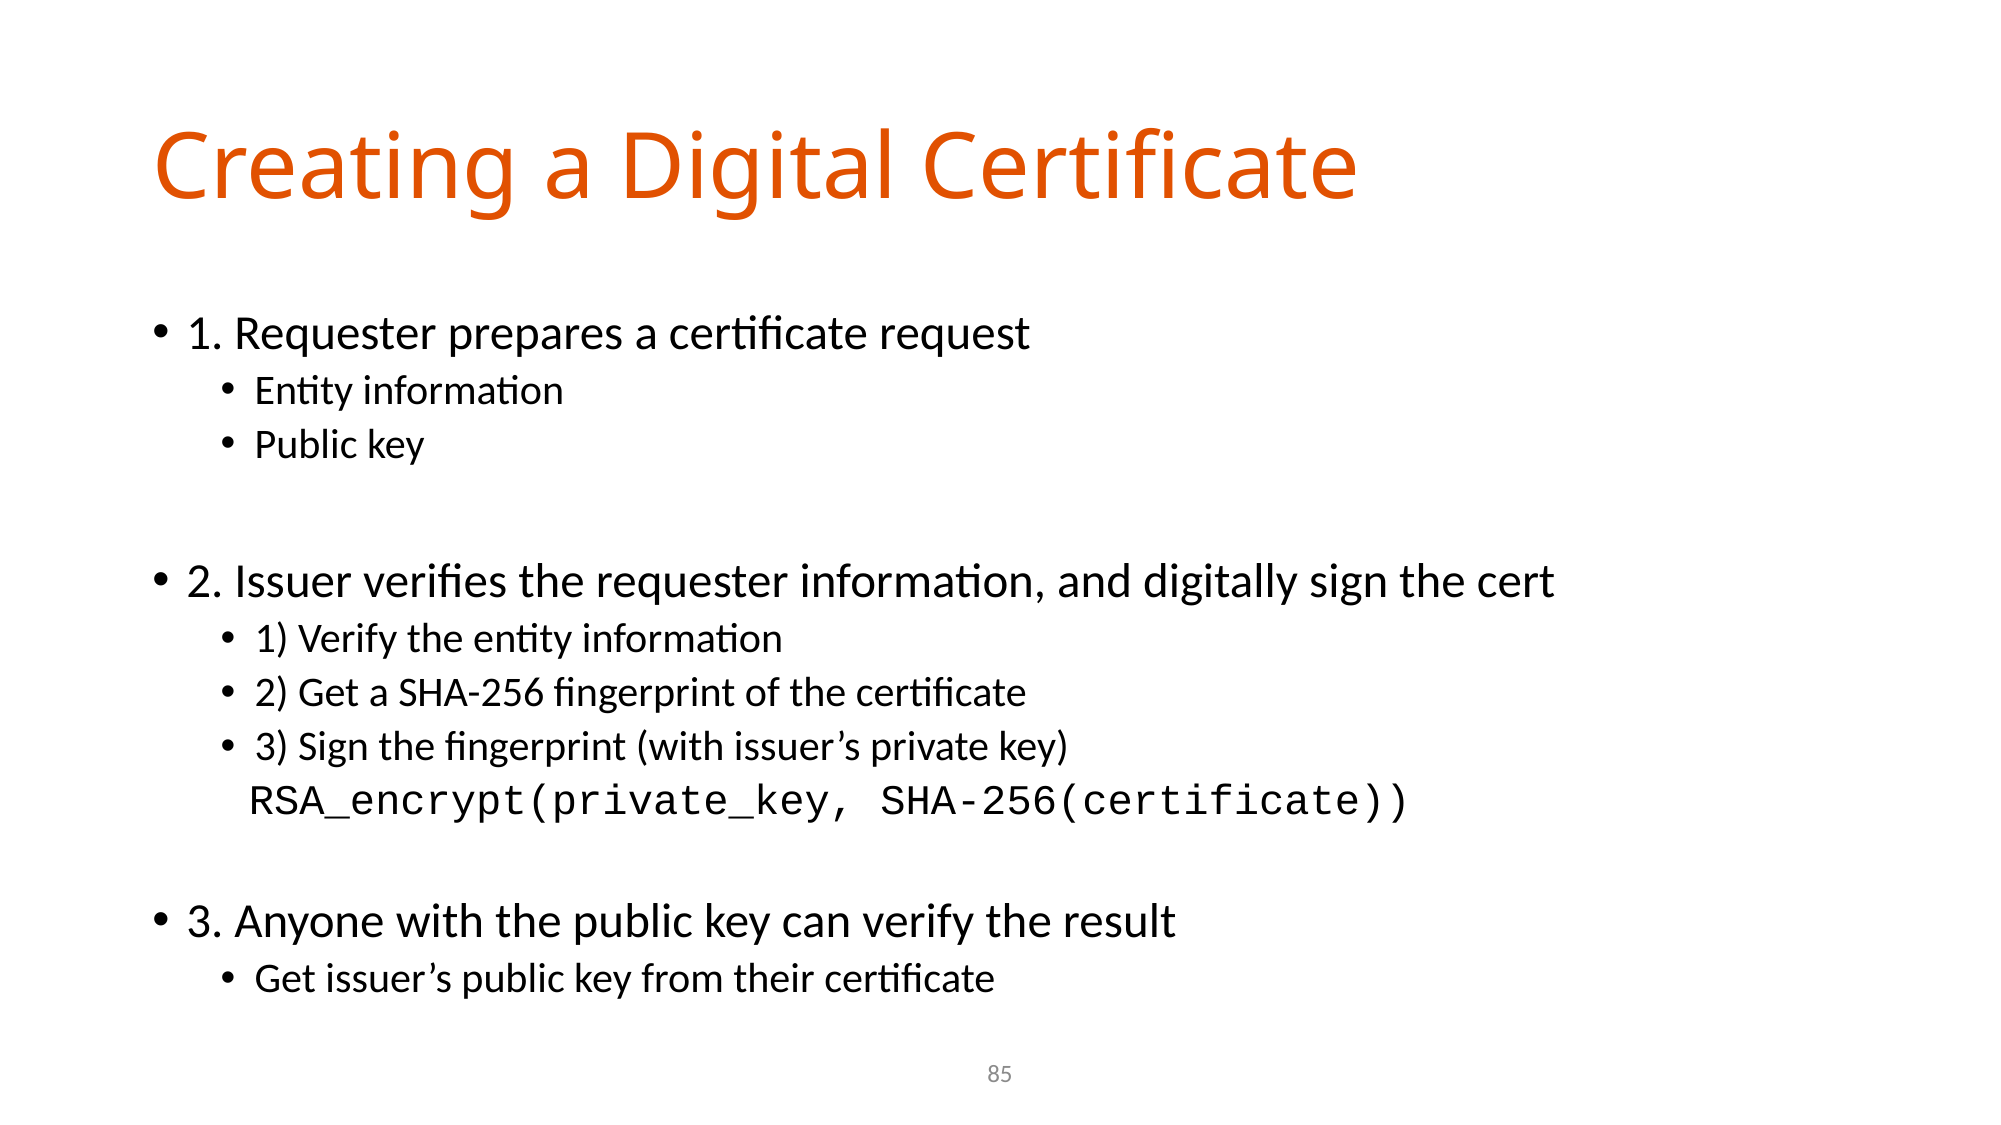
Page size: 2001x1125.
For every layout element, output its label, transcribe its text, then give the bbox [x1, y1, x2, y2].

list 1. Requester prepares a certificate request Entity information Public key 2. Issuer verifies the requester information, and digitally sign the cert 1) Verify the entity information 2) Get a SHA-256 fingerprint of the certificate 3) Sign the fingerprint (with issuer’s private key) RSA_encrypt(private_key, SHA-256(certificate)) 3. Anyone with the public key can verify the result Get issuer’s public key from their certificate [137, 299, 1863, 1014]
slide_number 85 [774, 1042, 1225, 1103]
title Creating a Digital Certificate [137, 59, 1863, 278]
